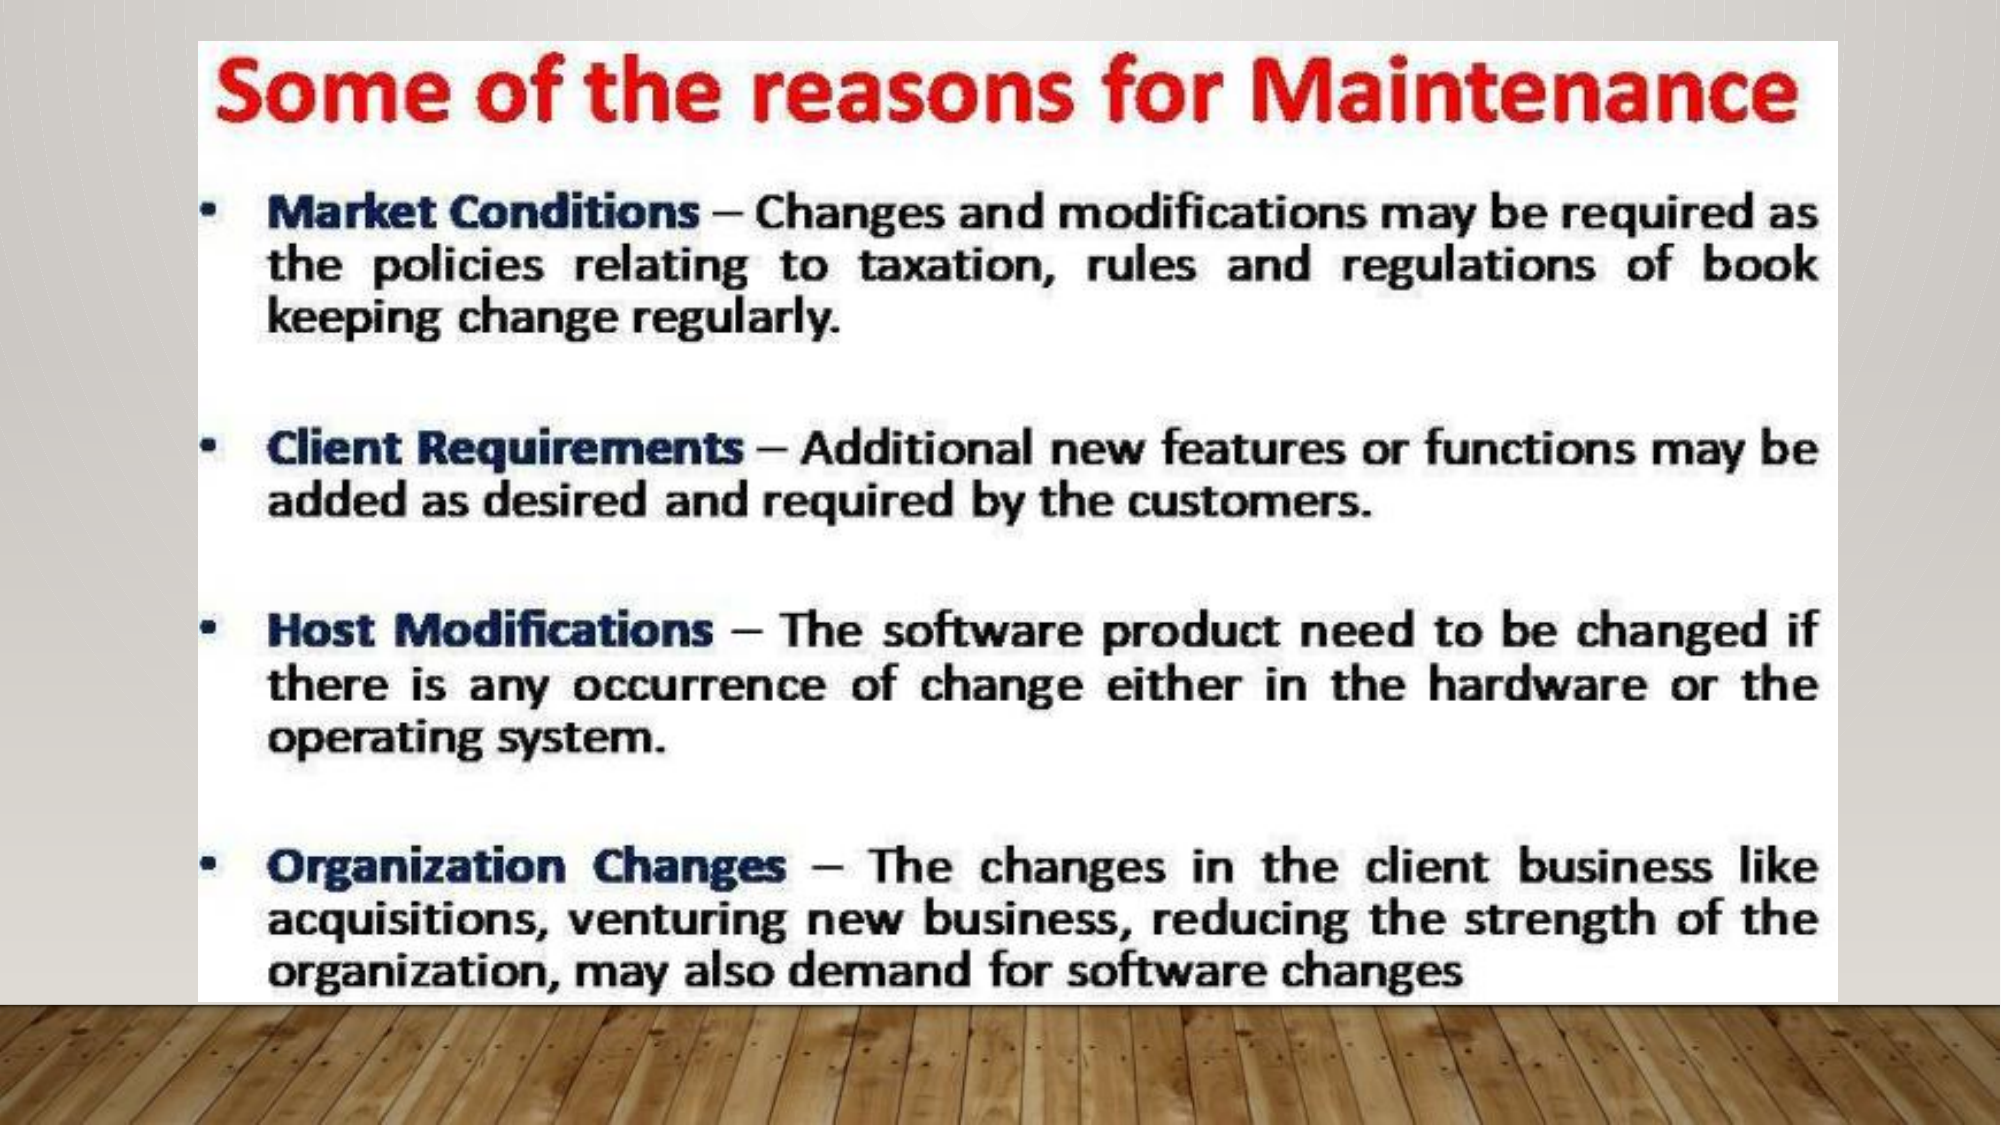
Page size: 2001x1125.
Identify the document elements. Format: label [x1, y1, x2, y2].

picture [198, 41, 1839, 1002]
picture [0, 1005, 2000, 1125]
